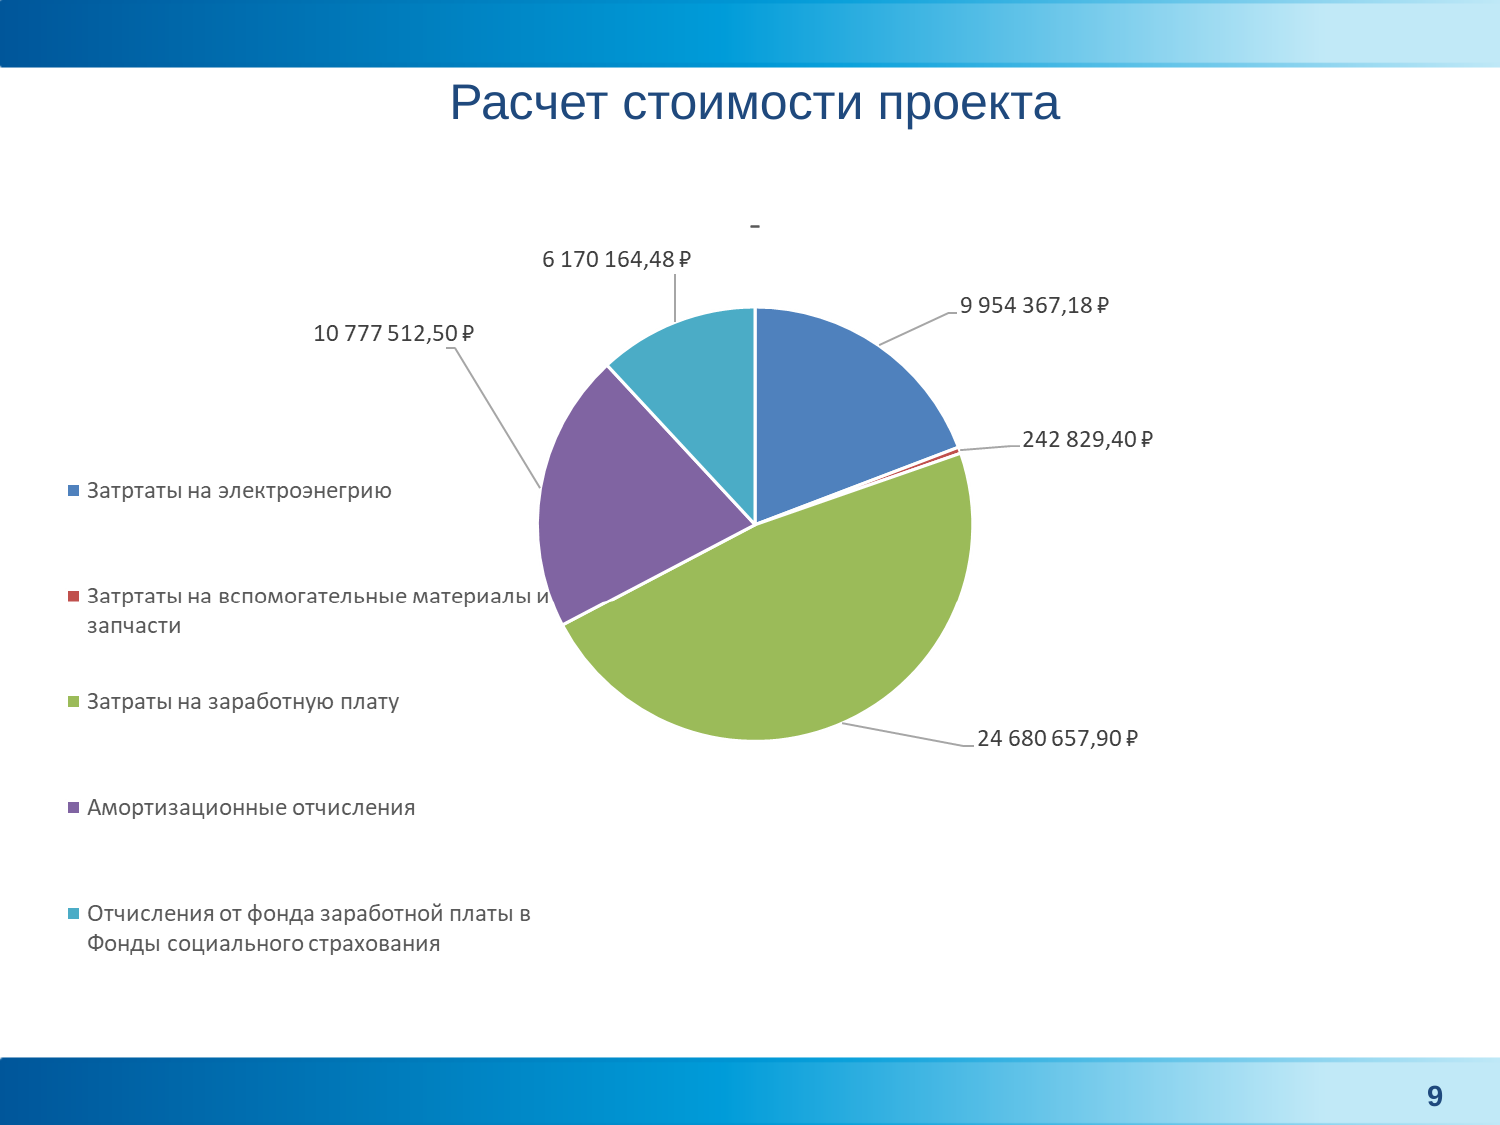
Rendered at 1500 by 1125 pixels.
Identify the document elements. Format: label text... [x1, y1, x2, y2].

picture [0, 0, 1500, 1125]
slide_number 9 [1108, 1065, 1459, 1125]
text_box Расчет стоимости проекта [380, 62, 1131, 137]
